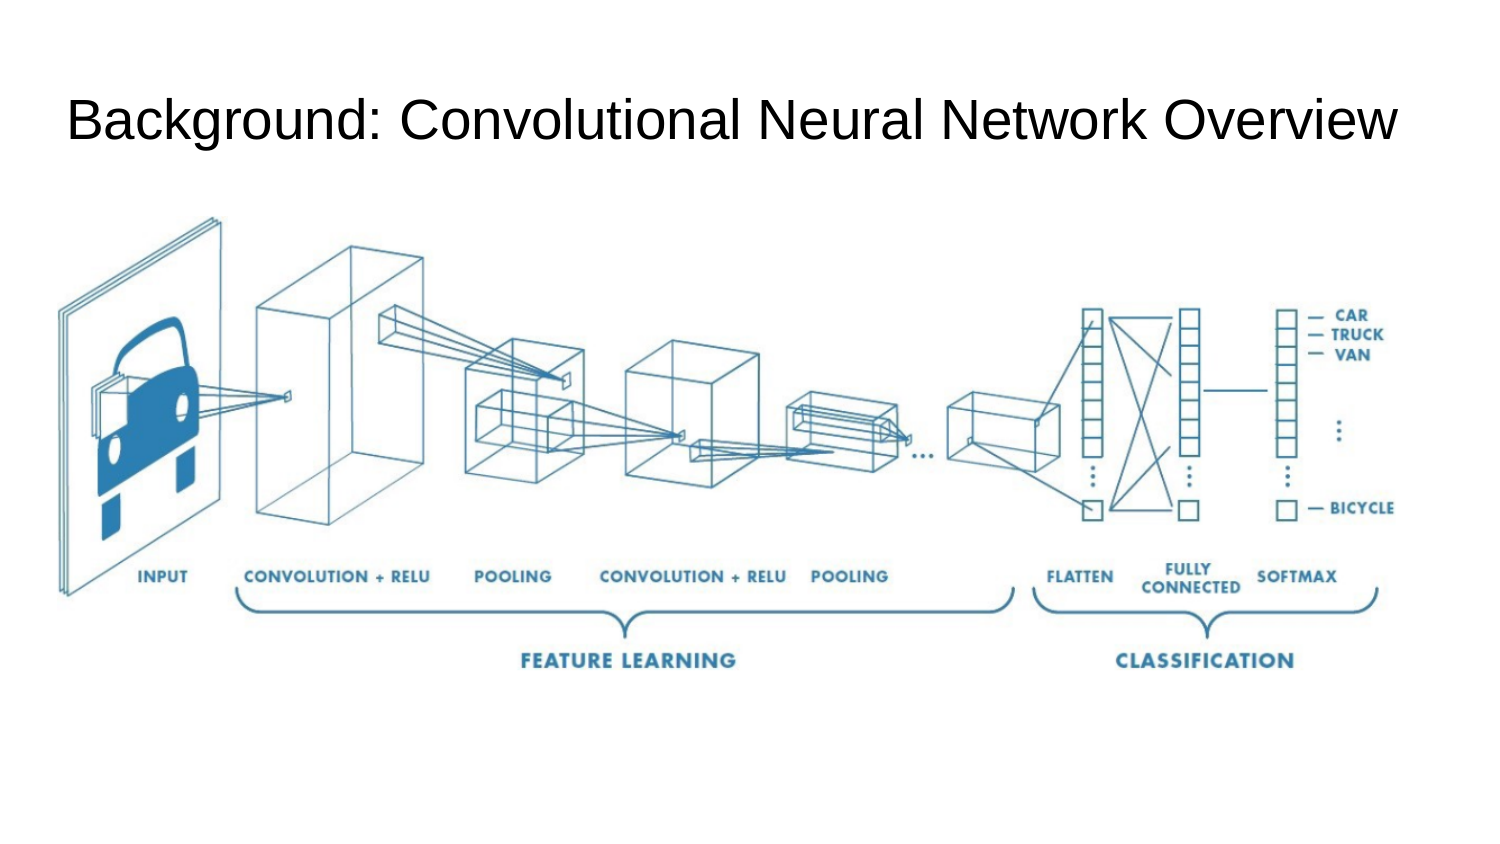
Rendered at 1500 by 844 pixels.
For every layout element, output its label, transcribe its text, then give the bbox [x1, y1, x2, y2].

title Background: Convolutional Neural Network Overview [51, 72, 1449, 167]
picture [0, 188, 1500, 704]
